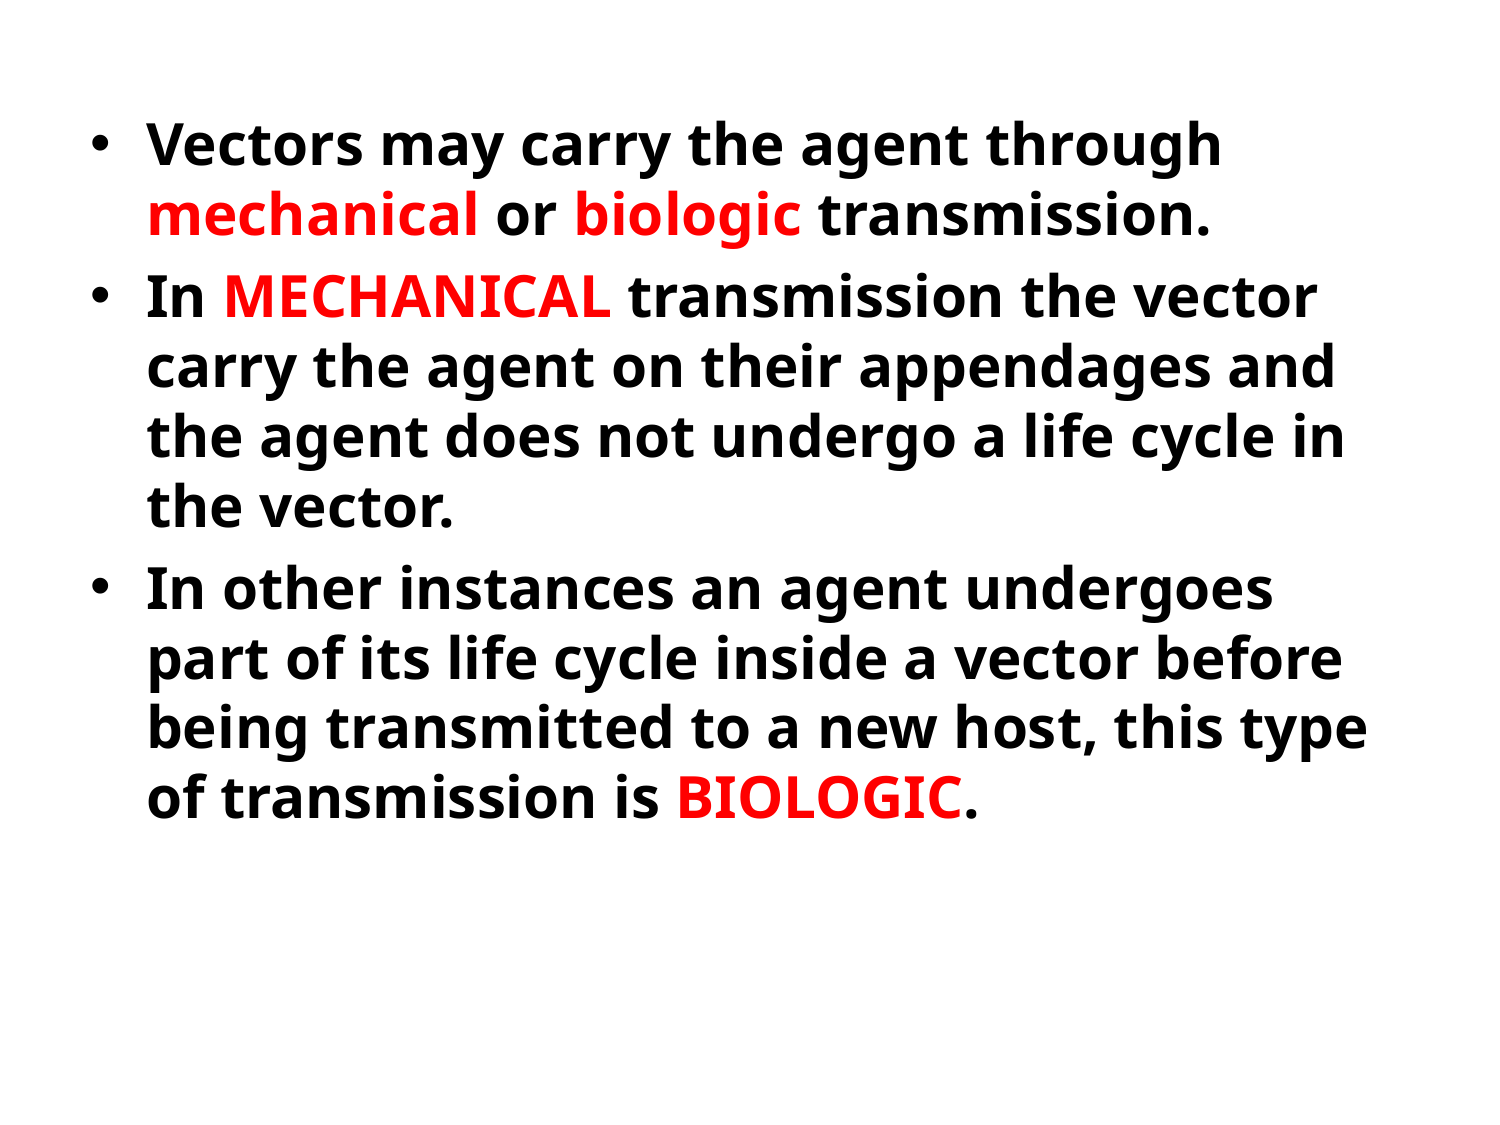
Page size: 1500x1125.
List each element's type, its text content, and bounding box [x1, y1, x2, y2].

list Vectors may carry the agent through mechanical or biologic transmission. In MECHANICAL transmission the vector carry the agent on their appendages and the agent does not undergo a life cycle in the vector. In other instances an agent undergoes part of its life cycle inside a vector before being transmitted to a new host, this type of transmission is BIOLOGIC. [75, 99, 1425, 1043]
